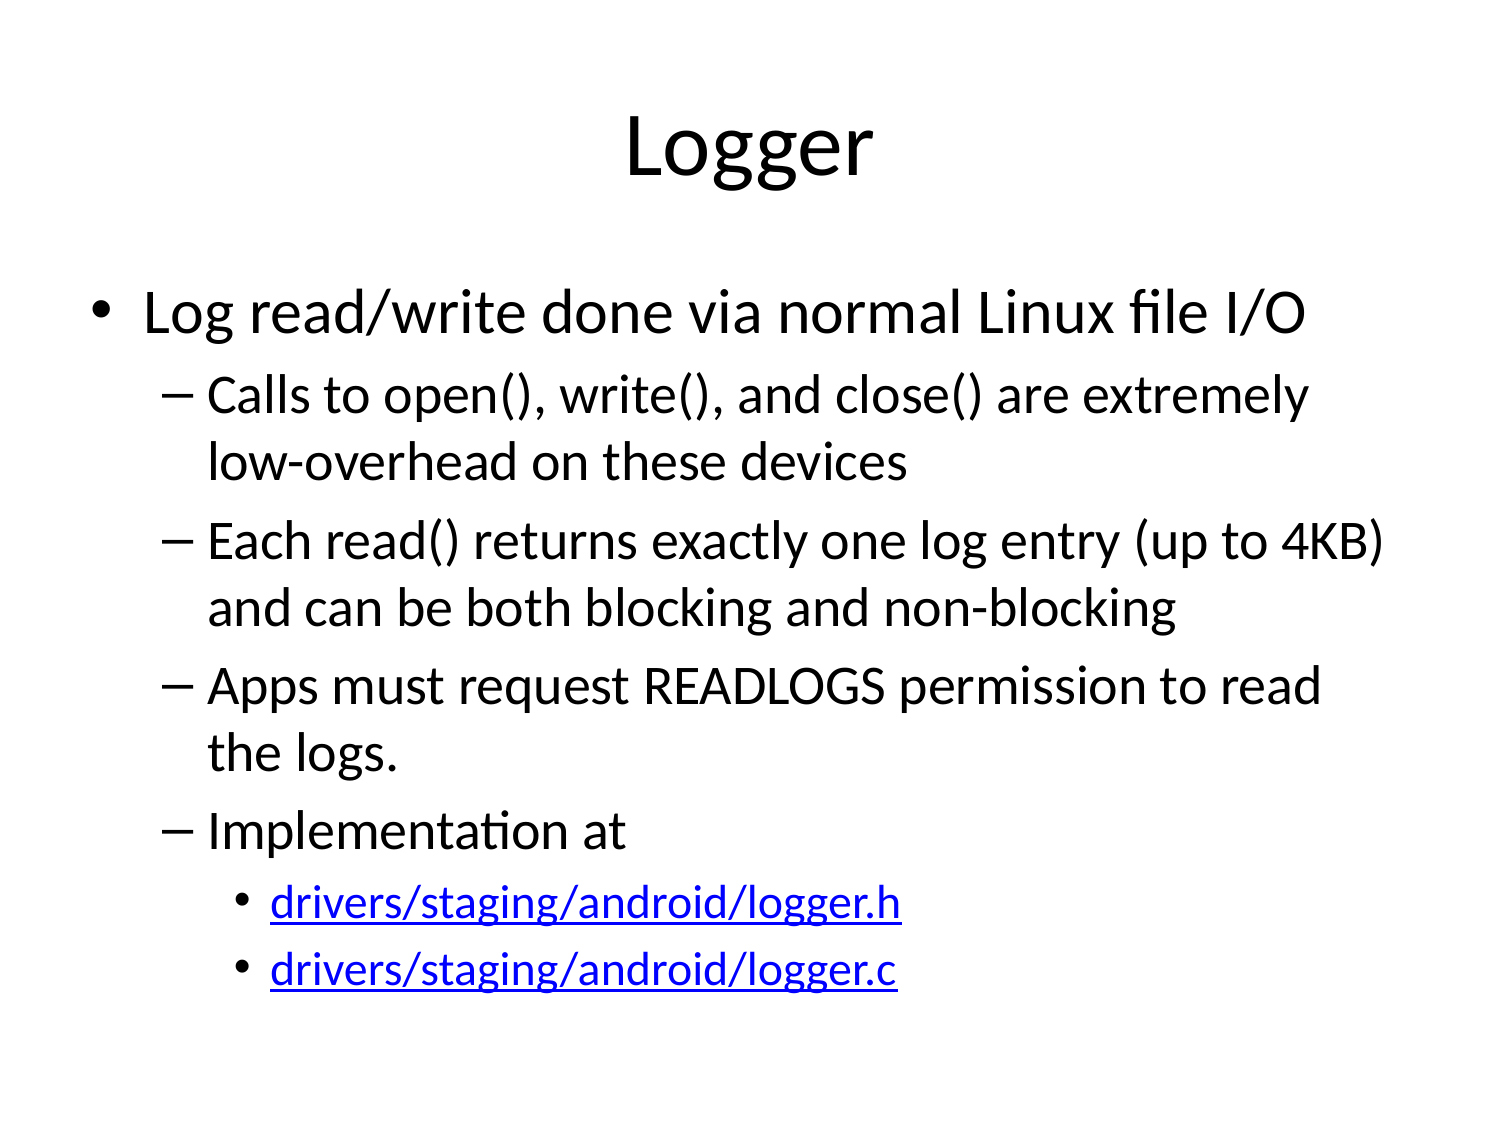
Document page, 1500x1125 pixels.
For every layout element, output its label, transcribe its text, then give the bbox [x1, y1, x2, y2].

list Log read/write done via normal Linux file I/O Calls to open(), write(), and close() are extremely low-overhead on these devices Each read() returns exactly one log entry (up to 4KB) and can be both blocking and non-blocking Apps must request READLOGS permission to read the logs. Implementation at drivers/staging/android/logger.h drivers/staging/android/logger.c [75, 262, 1425, 1005]
title Logger [75, 45, 1425, 233]
